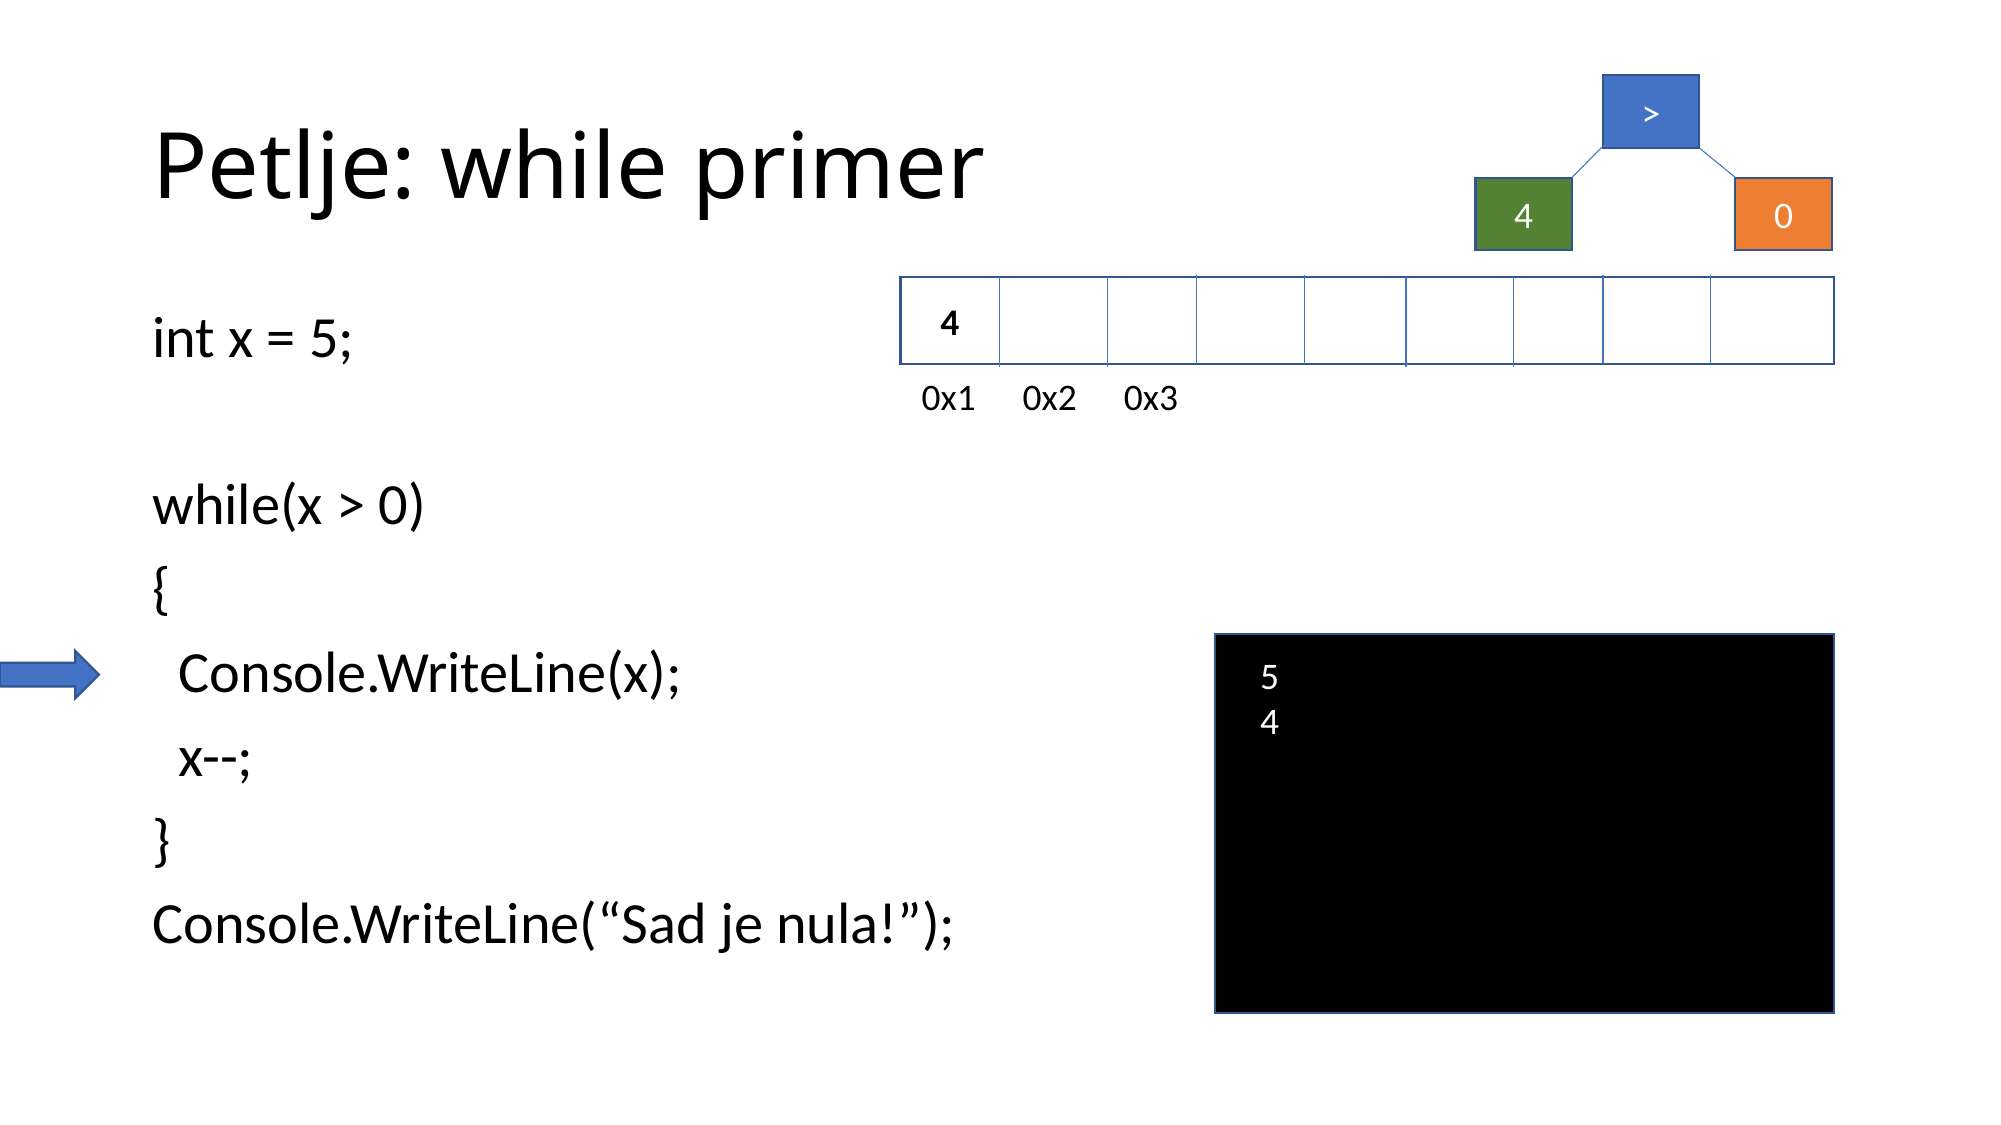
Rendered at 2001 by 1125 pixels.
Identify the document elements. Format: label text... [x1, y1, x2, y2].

text_box 0x1 [897, 365, 998, 426]
title Petlje: while primer [137, 59, 1863, 278]
text_box 0 [1734, 177, 1833, 251]
text_box [1305, 276, 1602, 365]
text_box 4 [925, 290, 998, 351]
text_box [1711, 276, 1835, 365]
text_box [899, 276, 1196, 365]
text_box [1571, 143, 1606, 178]
text_box [1604, 276, 1710, 365]
text_box [1197, 276, 1304, 365]
text_box > [1602, 74, 1700, 149]
text_box 0x3 [1100, 365, 1202, 426]
text_box [1214, 633, 1835, 1014]
list int x = 5; while(x > 0) { Console.WriteLine(x); x--; } Console.WriteLine(“Sad je nula!”); [137, 299, 1863, 1014]
text_box 5 4 [1245, 644, 1363, 750]
text_box 0x2 [998, 365, 1100, 426]
text_box 4 [1474, 177, 1573, 251]
text_box [0, 648, 101, 701]
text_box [1699, 147, 1736, 178]
